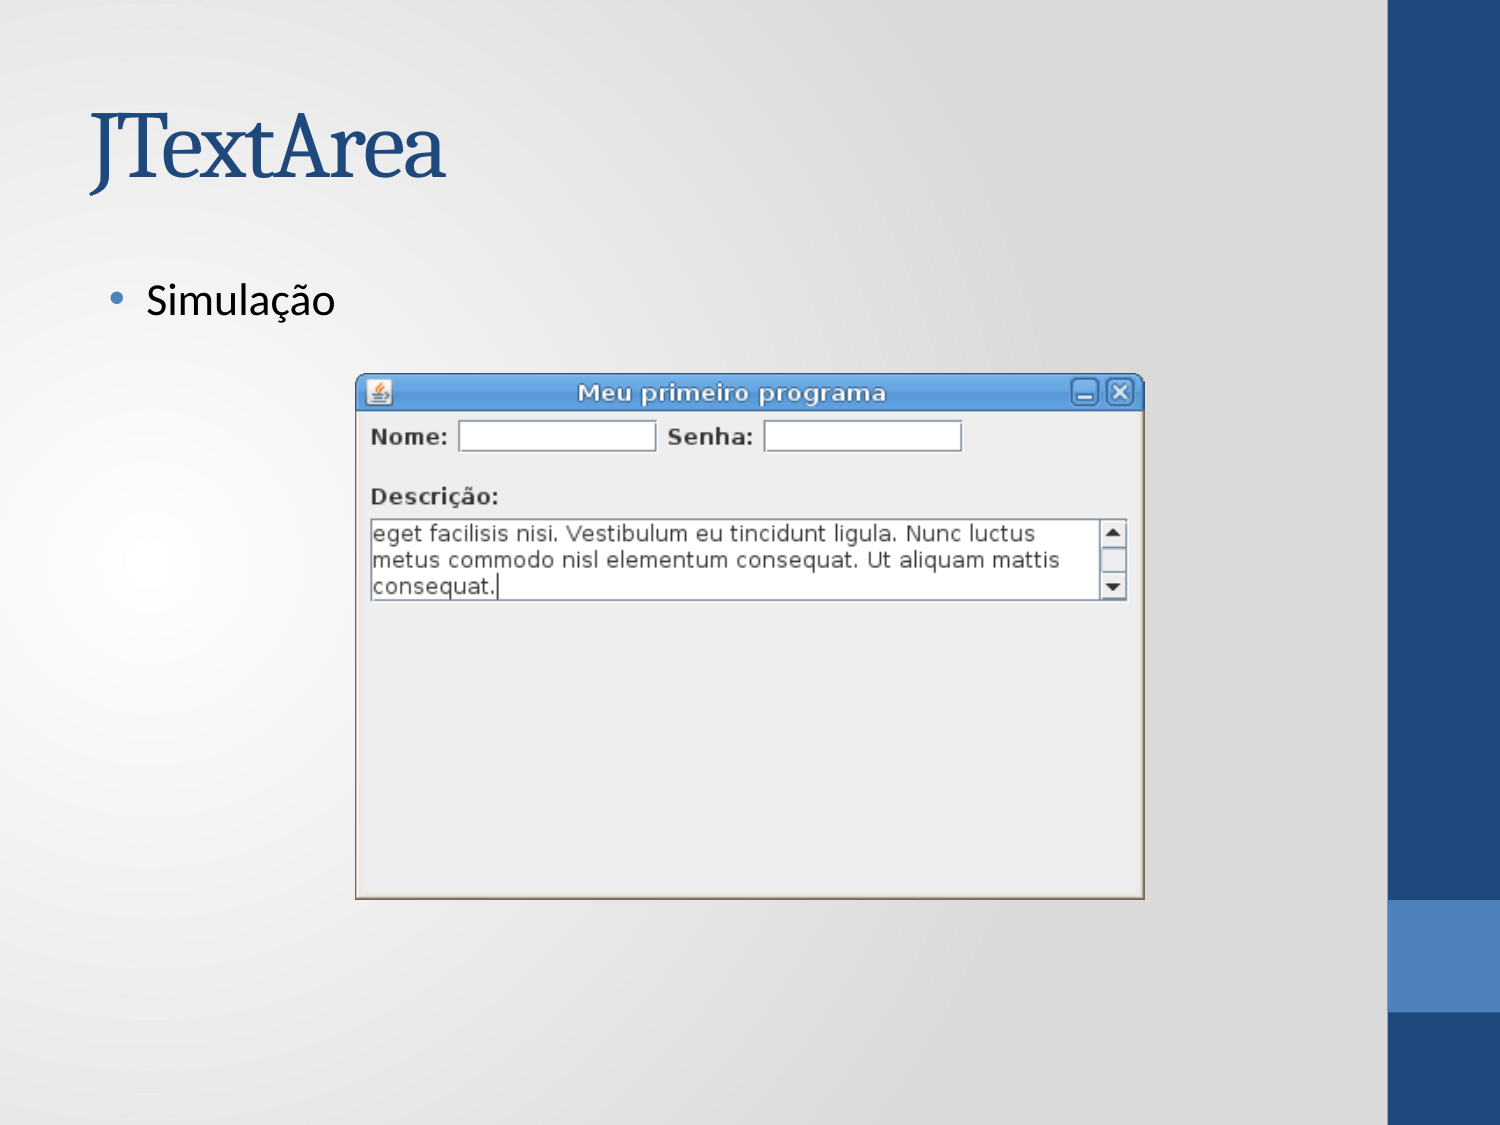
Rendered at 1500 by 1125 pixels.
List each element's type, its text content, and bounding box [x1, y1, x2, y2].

picture [355, 372, 1145, 900]
title JTextArea [75, 45, 1325, 233]
list Simulação [75, 262, 1325, 1050]
